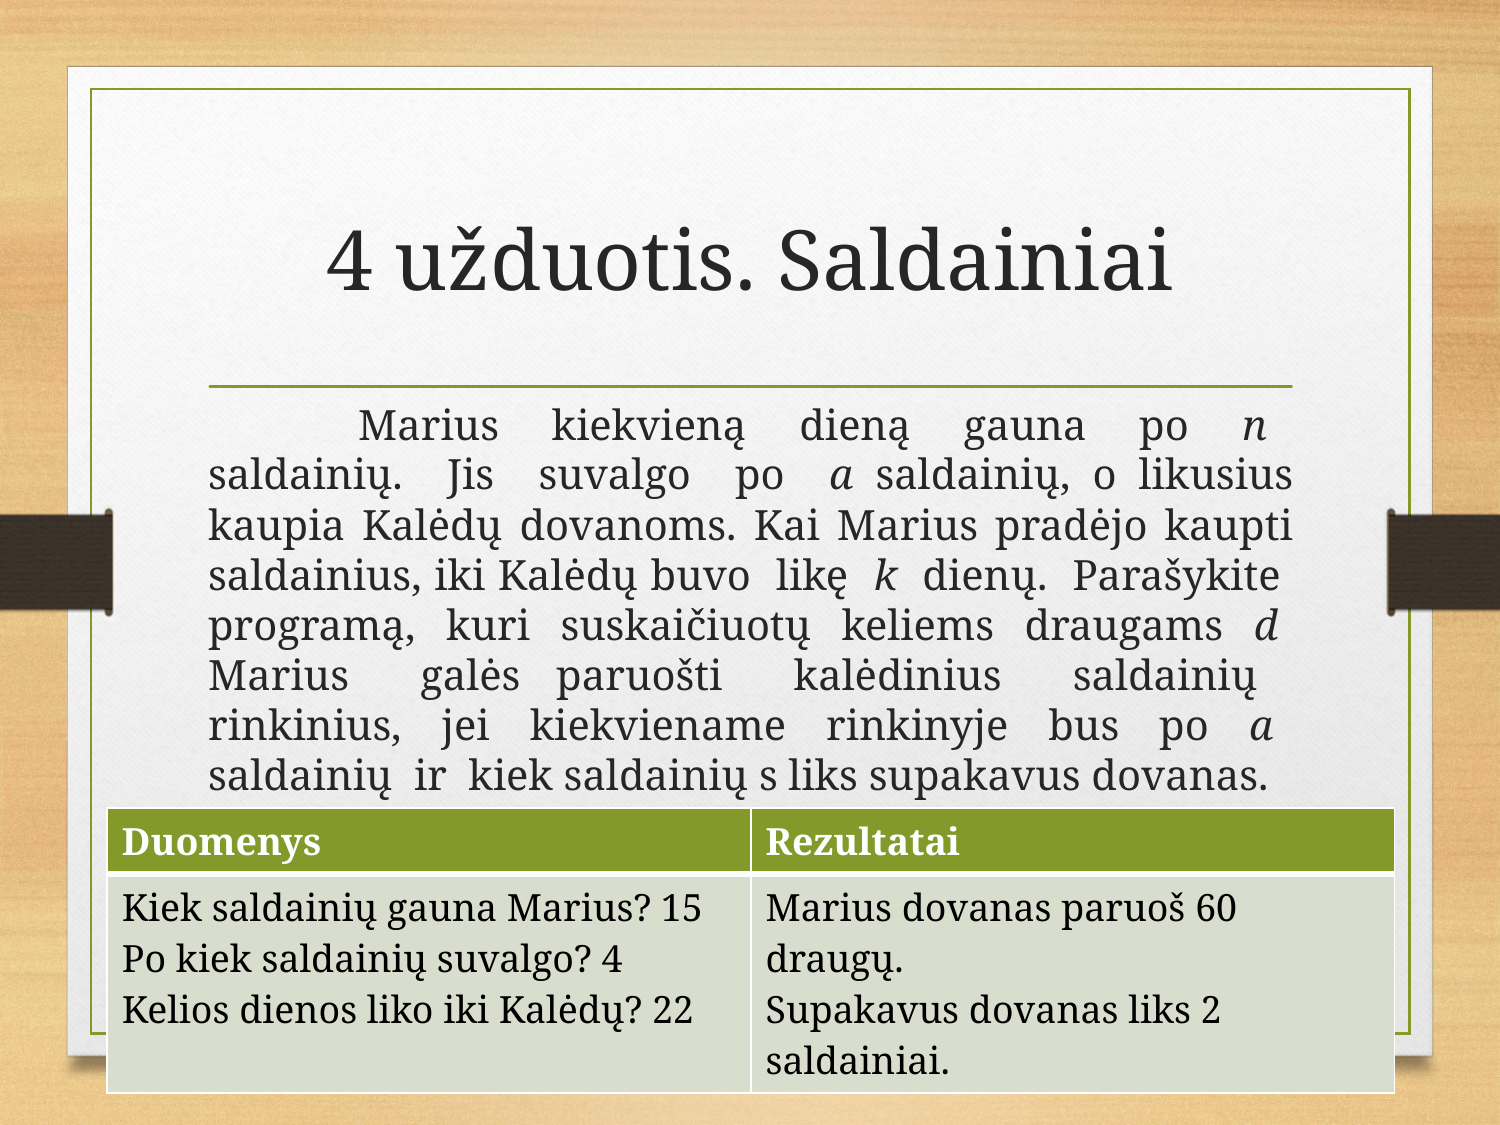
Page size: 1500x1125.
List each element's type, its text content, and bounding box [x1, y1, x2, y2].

list Marius kiekvieną dieną gauna po n saldainių. Jis suvalgo po a saldainių, o likusius kaupia Kalėdų dovanoms. Kai Marius pradėjo kaupti saldainius, iki Kalėdų buvo likę k dienų. Parašykite programą, kuri suskaičiuotų keliems draugams d Marius galės paruošti kalėdinius saldainių rinkinius, jei kiekviename rinkinyje bus po a saldainių ir kiek saldainių s liks supakavus dovanas. [193, 390, 1309, 807]
table_cell Kiek saldainių gauna Marius? 15 Po kiek saldainių suvalgo? 4 Kelios dienos liko iki Kalėdų? 22 [108, 877, 750, 1092]
picture [0, 0, 1500, 1125]
title 4 užduotis. Saldainiai [193, 150, 1309, 365]
table_header Duomenys [108, 809, 750, 871]
table_header Rezultatai [752, 809, 1394, 871]
table_cell Marius dovanas paruoš 60 draugų. Supakavus dovanas liks 2 saldainiai. [752, 877, 1394, 1092]
